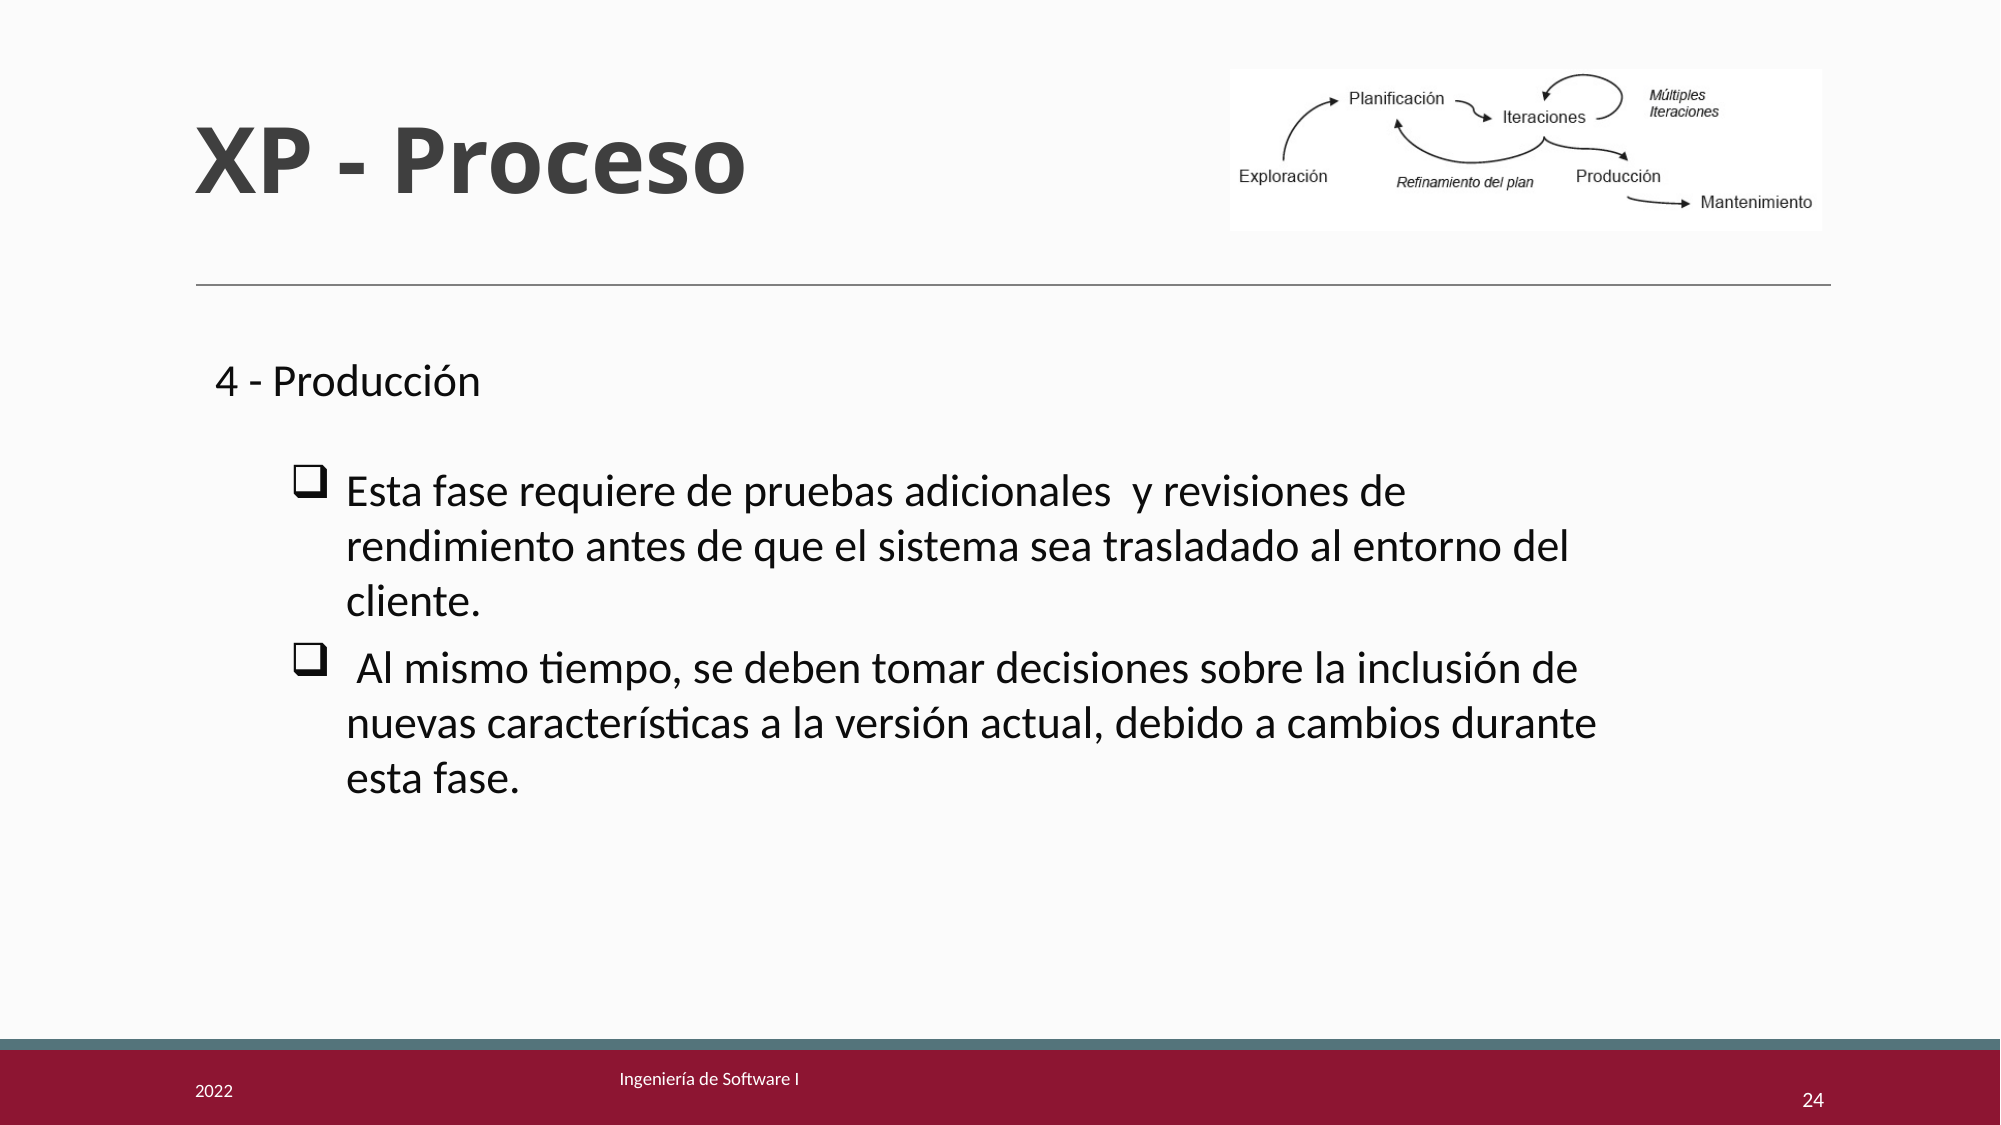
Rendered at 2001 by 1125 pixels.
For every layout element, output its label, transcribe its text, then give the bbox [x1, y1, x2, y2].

footer Ingeniería de Software I [604, 1059, 1396, 1120]
picture [1229, 69, 1823, 231]
text_box 4 - Producción Esta fase requiere de pruebas adicionales y revisiones de rendimiento antes de que el sistema sea trasladado al entorno del cliente. Al mismo tiempo, se deben tomar decisiones sobre la inclusión de nuevas características a la versión actual, debido a cambios durante esta fase. [199, 342, 1625, 878]
slide_number 24 [1624, 1059, 1840, 1120]
title XP - Proceso [180, 47, 1830, 285]
slide_number 2022 [180, 1059, 586, 1120]
